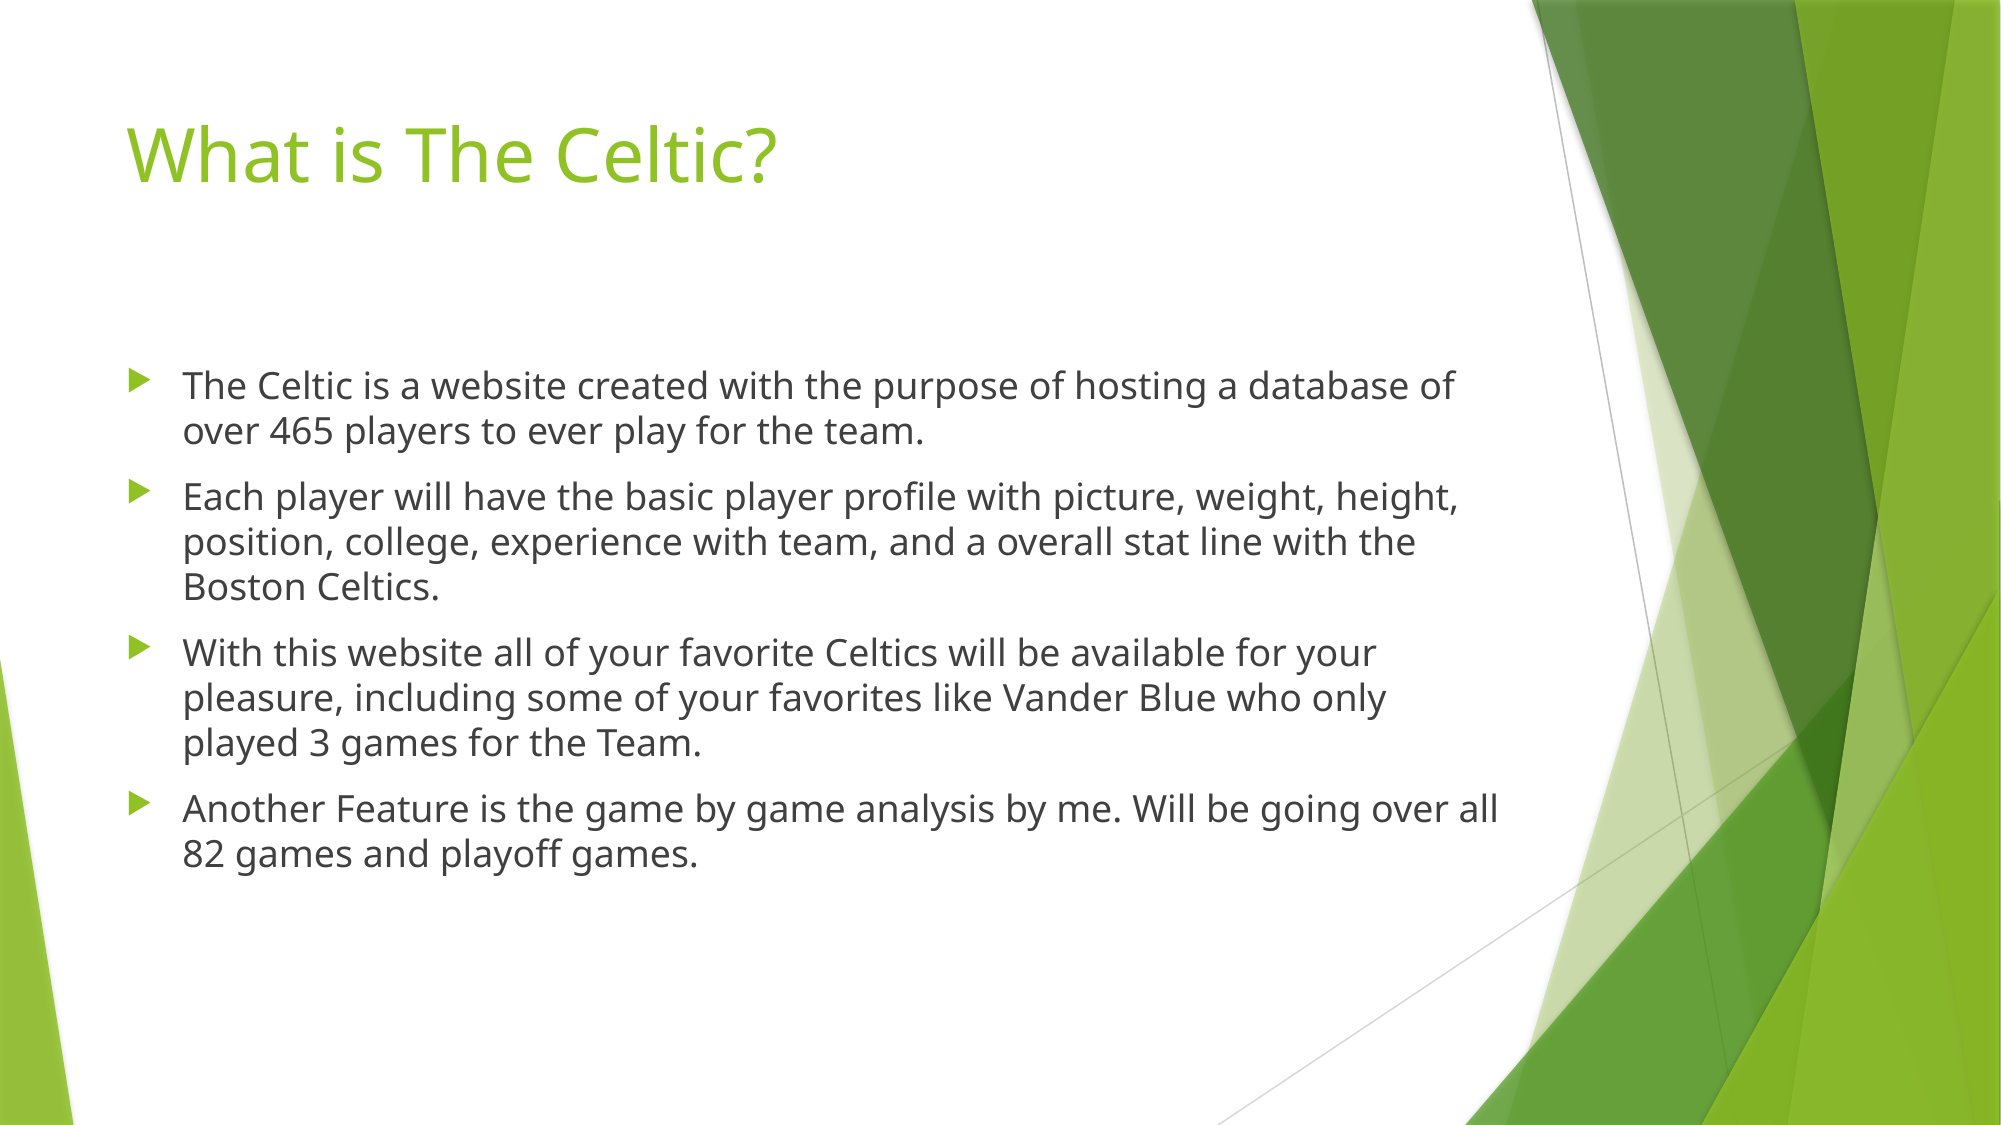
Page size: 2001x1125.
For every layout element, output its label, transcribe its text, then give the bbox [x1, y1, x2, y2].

title What is The Celtic? [111, 99, 1522, 317]
list The Celtic is a website created with the purpose of hosting a database of over 465 players to ever play for the team. Each player will have the basic player profile with picture, weight, height, position, college, experience with team, and a overall stat line with the Boston Celtics. With this website all of your favorite Celtics will be available for your pleasure, including some of your favorites like Vander Blue who only played 3 games for the Team. Another Feature is the game by game analysis by me. Will be going over all 82 games and playoff games. [111, 354, 1522, 992]
